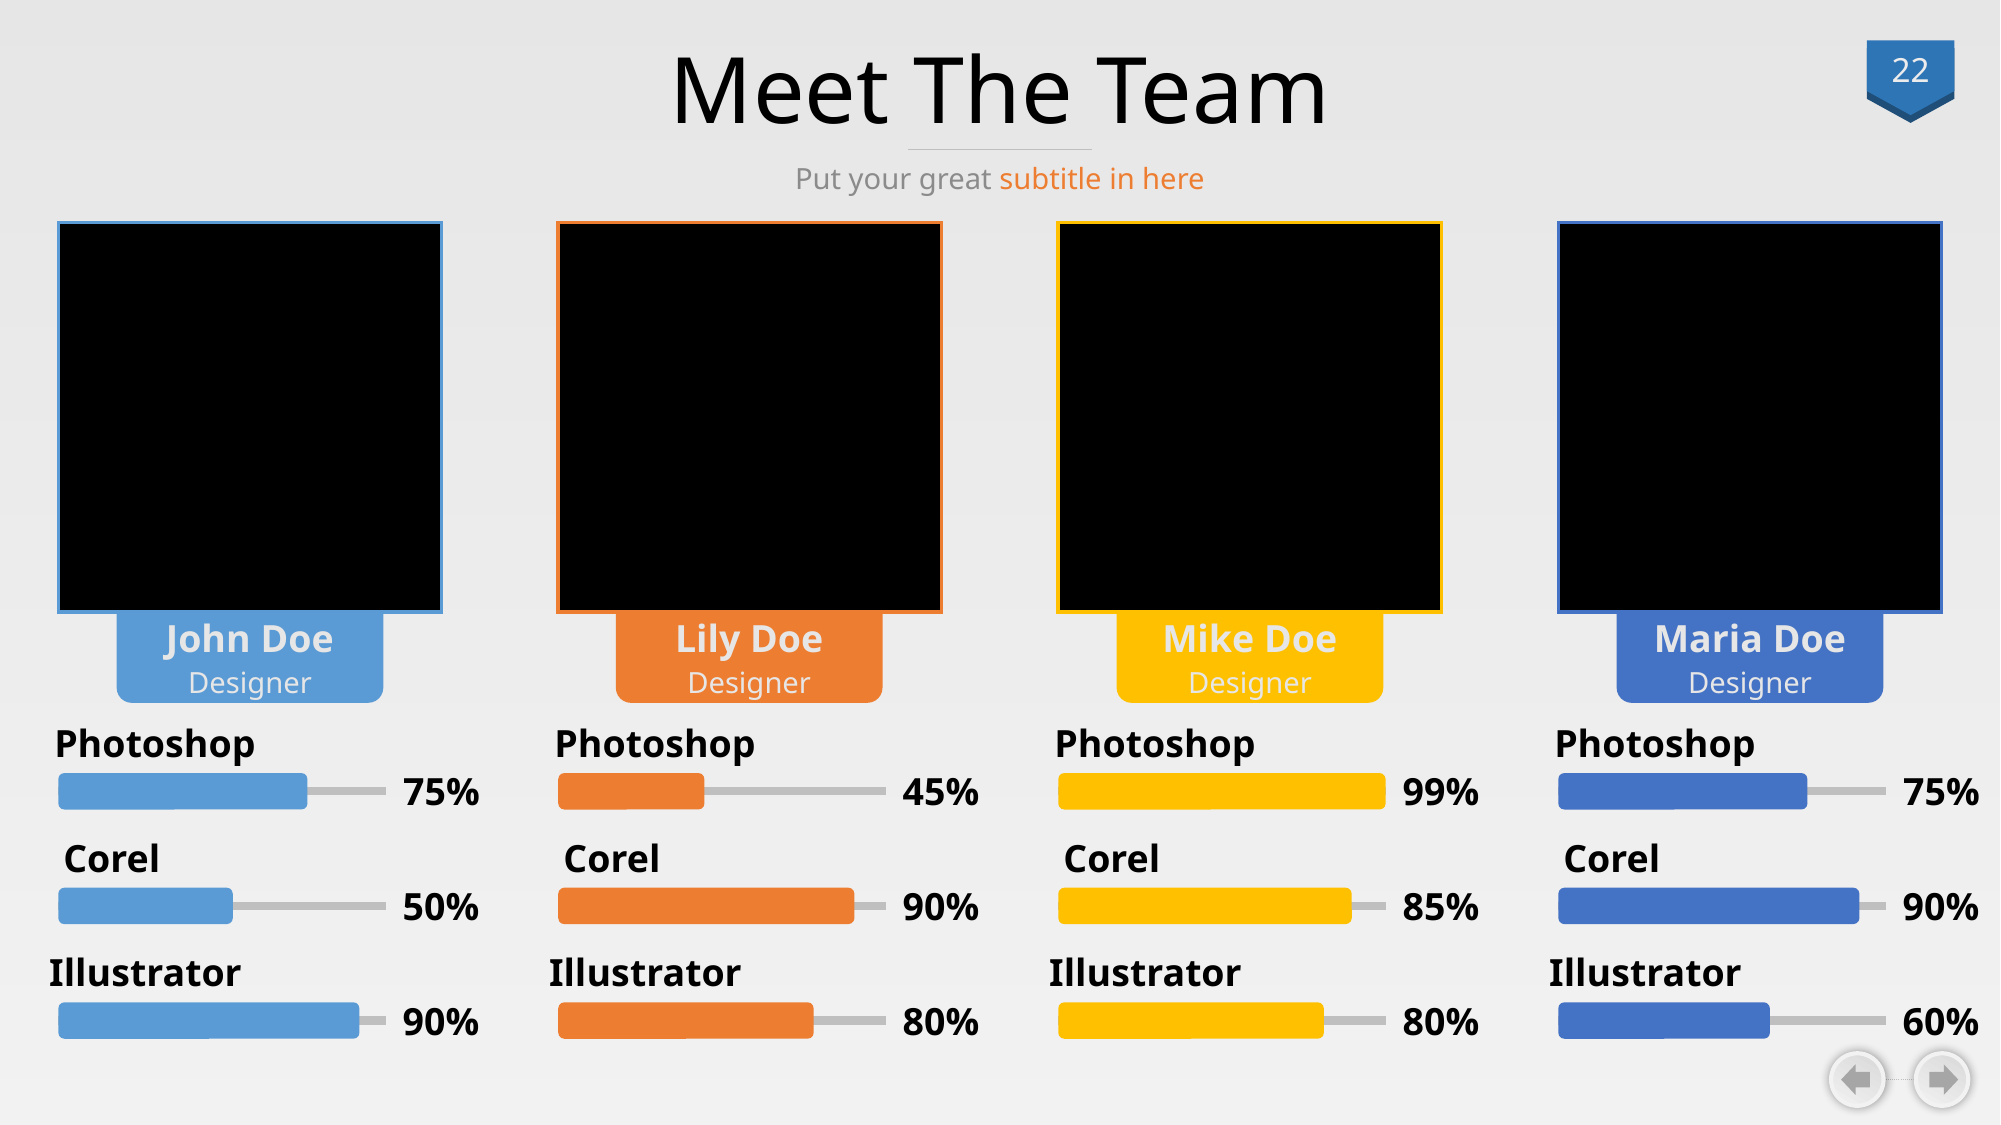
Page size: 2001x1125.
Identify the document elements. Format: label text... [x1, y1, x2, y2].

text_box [1058, 887, 1386, 925]
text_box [558, 1002, 886, 1039]
text_box Illustrator [534, 941, 757, 1002]
slide_number 22 [1852, 41, 1969, 102]
text_box 75% [1888, 760, 1995, 821]
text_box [116, 607, 384, 708]
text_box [1616, 607, 1884, 708]
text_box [1558, 887, 1886, 925]
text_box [615, 607, 883, 708]
text_box Photoshop [39, 712, 281, 773]
text_box Photoshop [1539, 712, 1781, 773]
text_box [57, 221, 443, 613]
text_box [1057, 221, 1443, 613]
title Meet The Team [385, 28, 1615, 160]
text_box Photoshop [1039, 712, 1281, 773]
text_box Corel [1048, 827, 1186, 888]
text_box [1058, 1002, 1386, 1039]
text_box 45% [887, 760, 995, 821]
text_box Corel [48, 827, 186, 888]
text_box [557, 221, 943, 613]
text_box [558, 772, 886, 810]
text_box 99% [1387, 760, 1495, 821]
text_box Photoshop [539, 712, 781, 773]
text_box 75% [388, 760, 495, 821]
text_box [1058, 772, 1386, 810]
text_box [1558, 1002, 1886, 1039]
text_box [1557, 221, 1943, 613]
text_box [58, 1002, 386, 1039]
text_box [58, 887, 386, 925]
text_box 50% [387, 875, 495, 936]
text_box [558, 887, 886, 925]
text_box 80% [1387, 990, 1495, 1050]
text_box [1558, 772, 1886, 810]
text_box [58, 772, 386, 810]
text_box Illustrator [1034, 941, 1257, 1002]
text_box 85% [1387, 875, 1495, 936]
text_box 90% [1887, 875, 1995, 936]
text_box 90% [887, 875, 995, 936]
text_box 60% [1887, 990, 1995, 1050]
text_box Corel [548, 827, 685, 888]
footer Put your great subtitle in here [662, 147, 1338, 208]
text_box Corel [1548, 827, 1686, 888]
text_box Illustrator [34, 941, 257, 1002]
text_box 90% [387, 990, 495, 1050]
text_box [1116, 607, 1384, 708]
text_box 80% [887, 990, 995, 1050]
text_box Illustrator [1534, 941, 1757, 1002]
